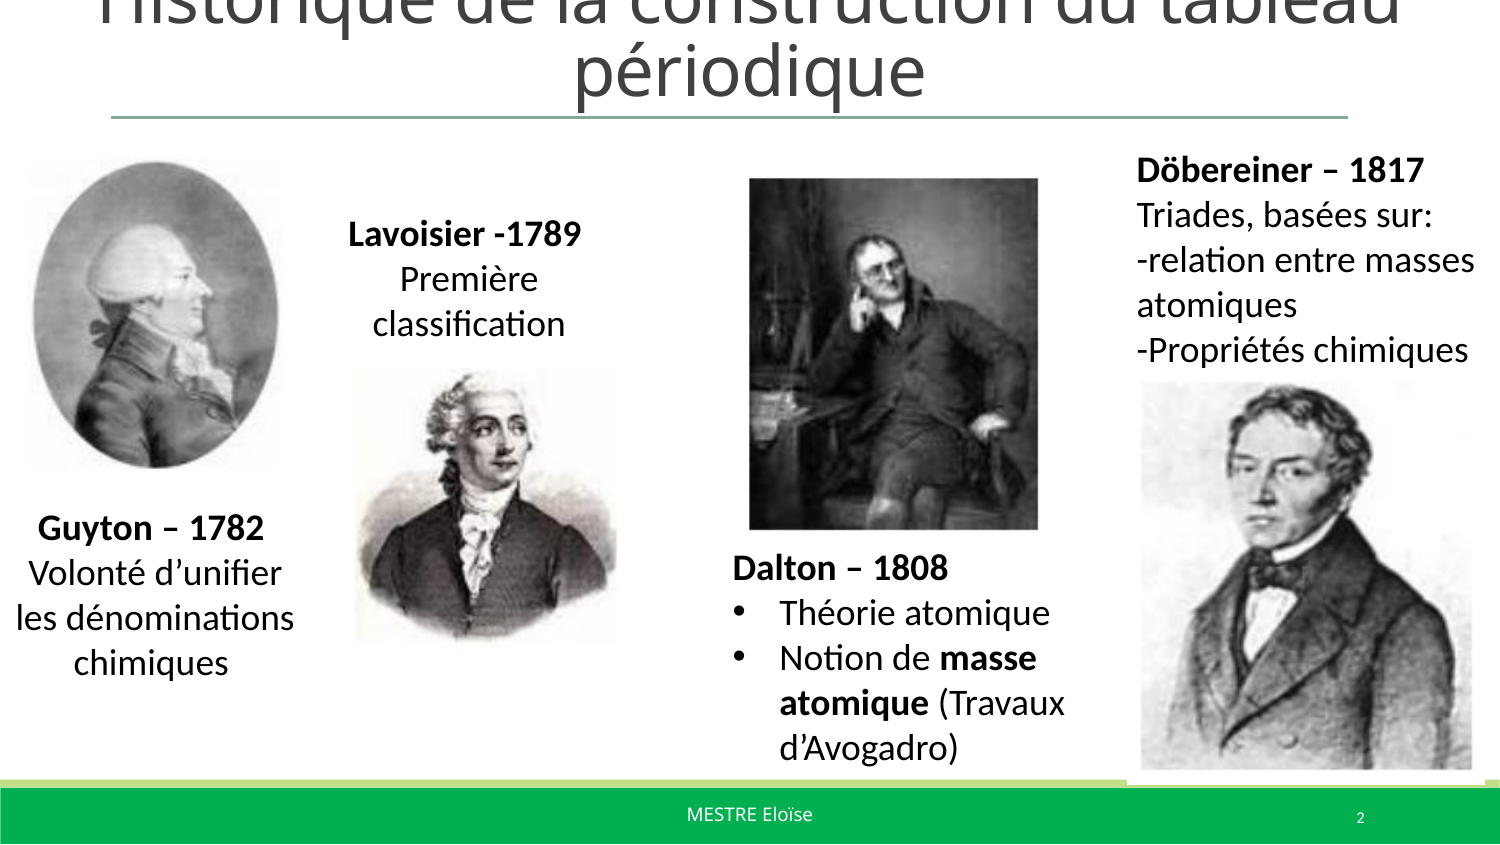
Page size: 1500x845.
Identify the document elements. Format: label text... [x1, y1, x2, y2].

text_box Döbereiner – 1817 Triades, basées sur: -relation entre masses atomiques -Propriétés chimiques [1121, 137, 1500, 378]
picture [20, 155, 289, 474]
picture [333, 364, 637, 658]
slide_number 2 [1218, 795, 1380, 840]
picture [739, 168, 1051, 544]
title Historique de la construction du tableau périodique [0, 4, 1500, 118]
text_box Dalton – 1808 Théorie atomique Notion de masse atomique (Travaux d’Avogadro) [717, 535, 1122, 776]
text_box Lavoisier -1789 Première classification [322, 201, 617, 352]
picture [1127, 368, 1486, 785]
text_box Guyton – 1782 Volonté d’unifier les dénominations chimiques [0, 495, 311, 691]
